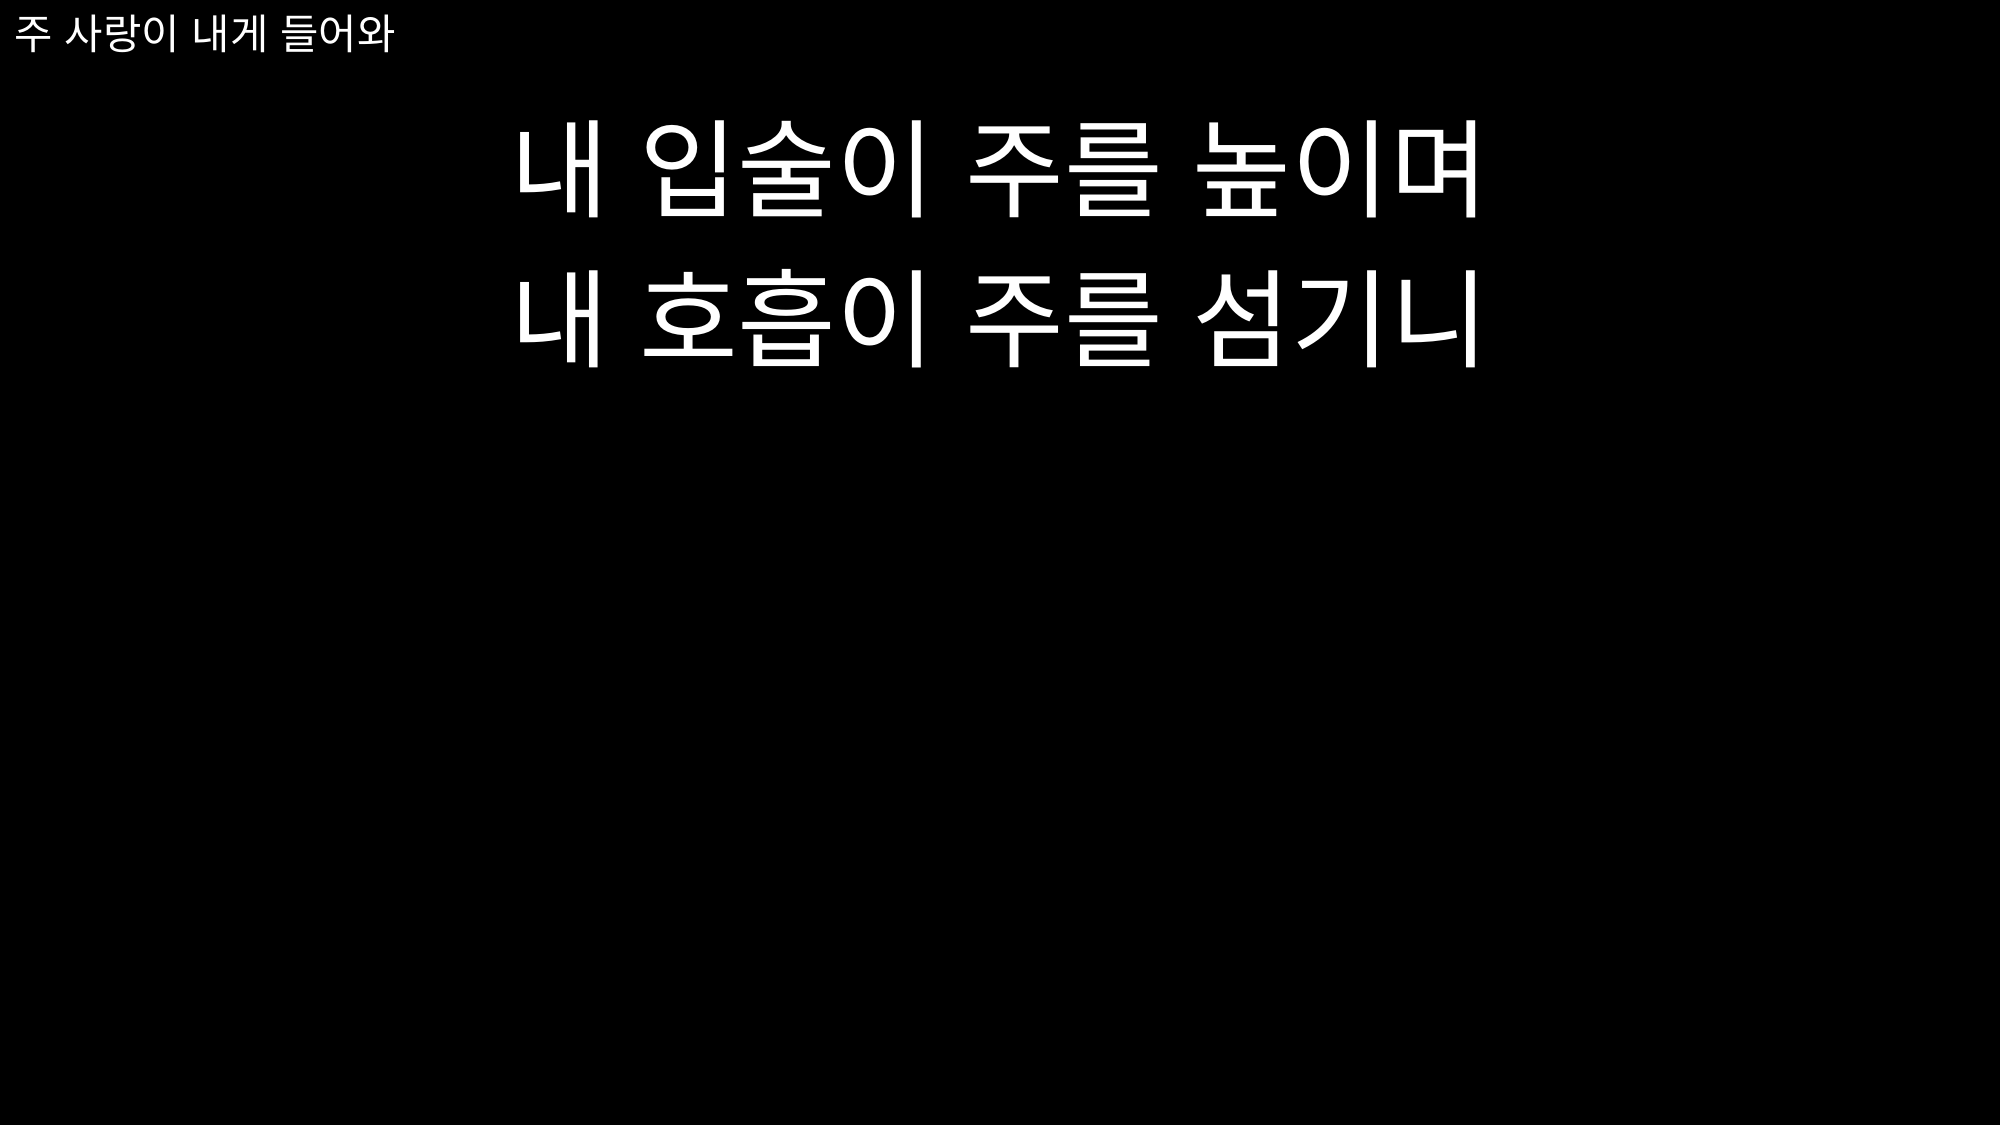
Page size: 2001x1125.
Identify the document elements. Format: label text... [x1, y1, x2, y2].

subtitle 내 입술이 주를 높이며 내 호흡이 주를 섬기니 [0, 3, 2000, 781]
